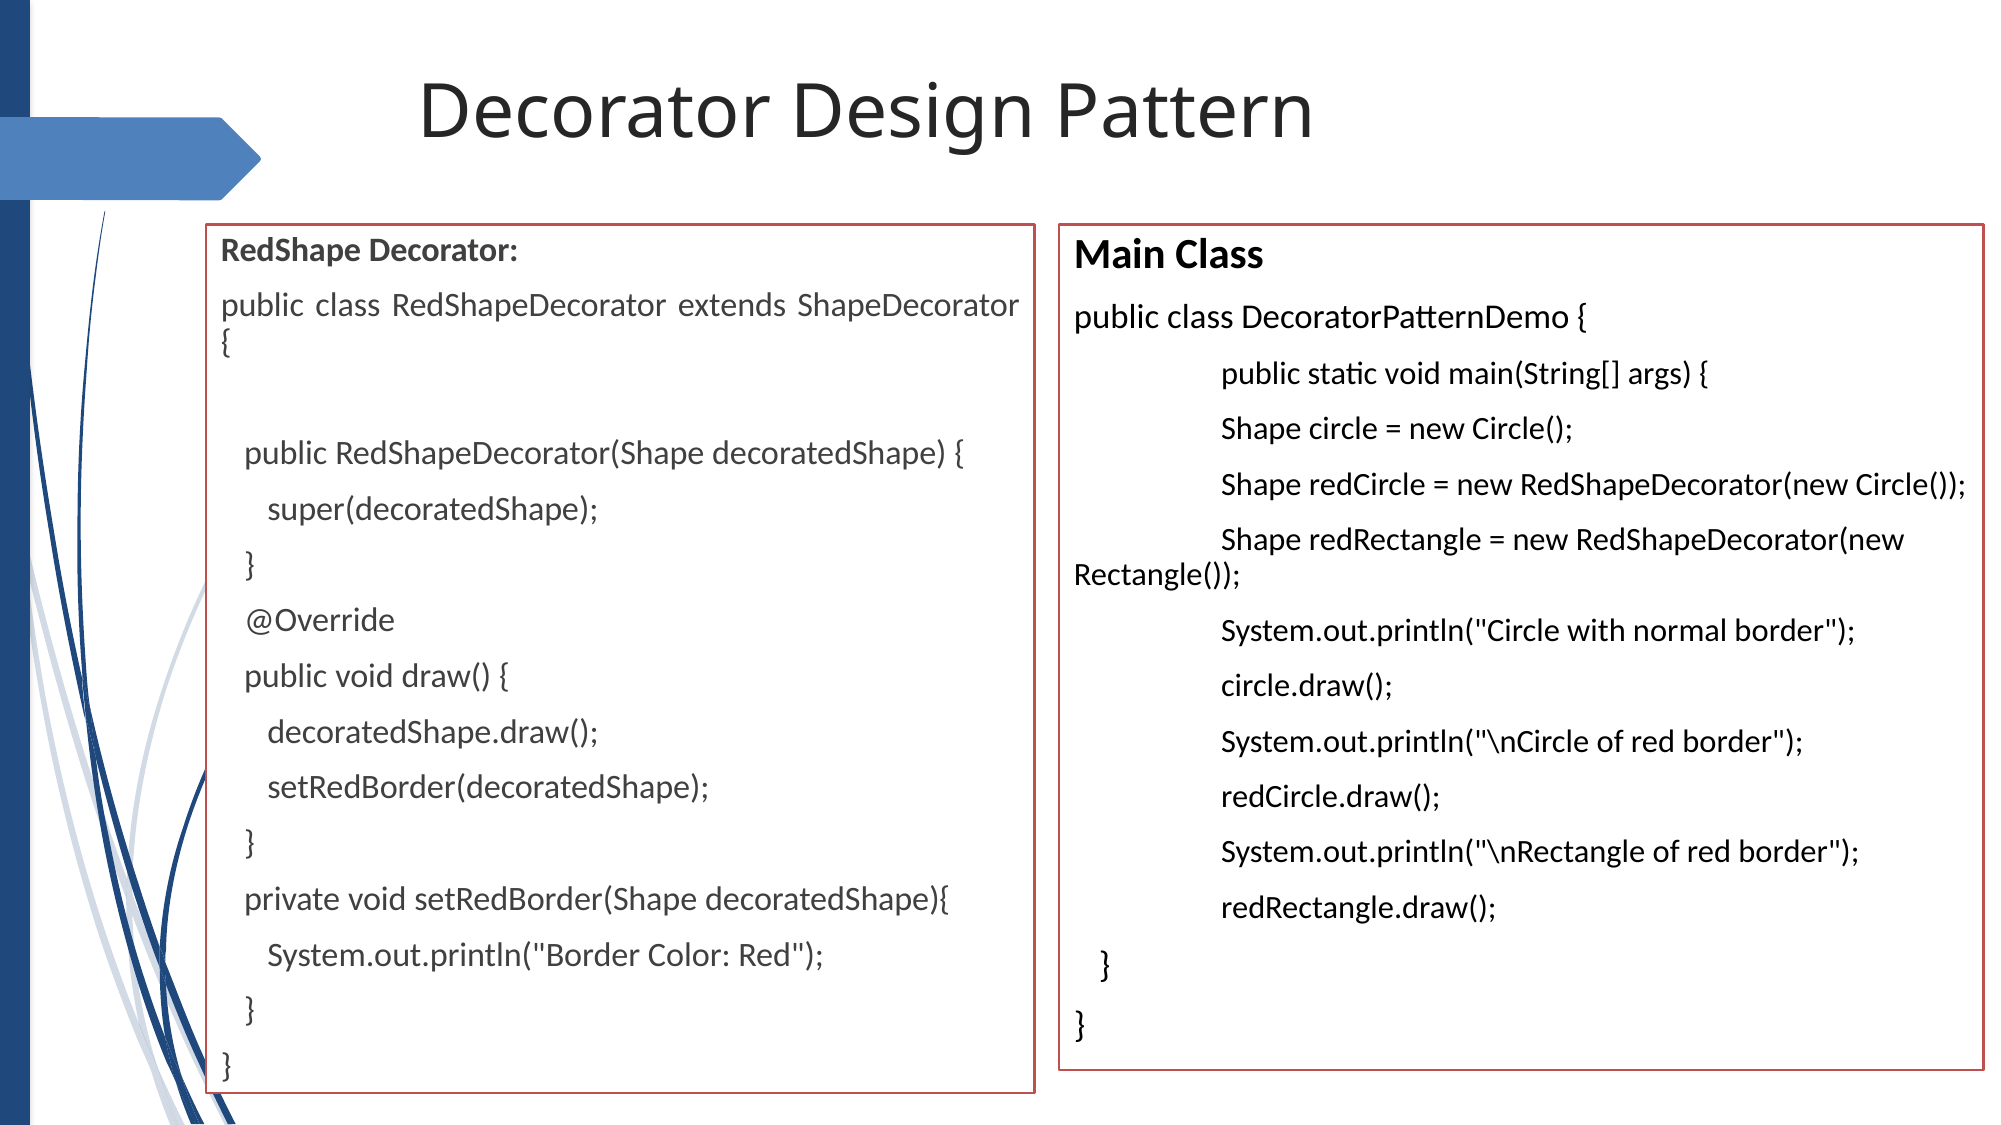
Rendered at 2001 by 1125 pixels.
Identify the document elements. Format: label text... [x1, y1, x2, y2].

list Main Class public class DecoratorPatternDemo { public static void main(String[] args) { Shape circle = new Circle(); Shape redCircle = new RedShapeDecorator(new Circle()); Shape redRectangle = new RedShapeDecorator(new Rectangle()); System.out.println("Circle with normal border"); circle.draw(); System.out.println("\nCircle of red border"); redCircle.draw(); System.out.println("\nRectangle of red border"); redRectangle.draw(); } } [1058, 223, 1985, 1071]
text_box RedShape Decorator: public class RedShapeDecorator extends ShapeDecorator { public RedShapeDecorator(Shape decoratedShape) { super(decoratedShape); } @Override public void draw() { decoratedShape.draw(); setRedBorder(decoratedShape); } private void setRedBorder(Shape decoratedShape){ System.out.println("Border Color: Red"); } } [205, 223, 1036, 1094]
title Decorator Design Pattern [402, 55, 1865, 202]
